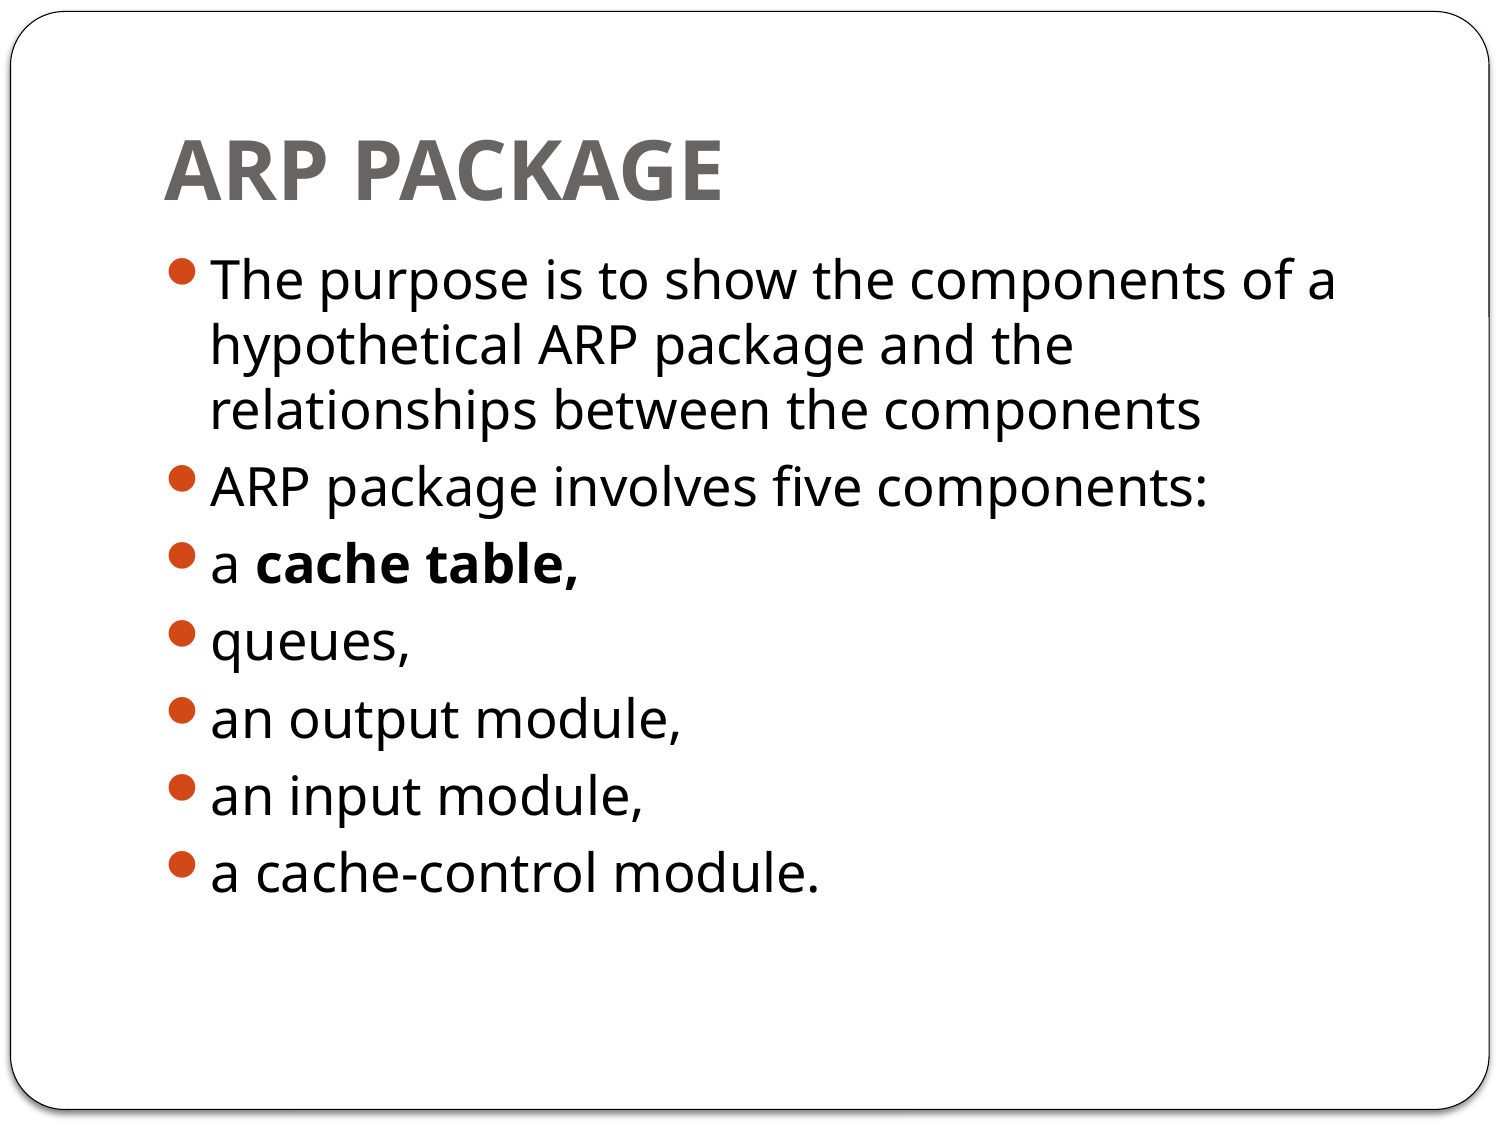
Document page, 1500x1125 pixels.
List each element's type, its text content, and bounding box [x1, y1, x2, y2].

title ARP PACKAGE [150, 45, 1425, 233]
list The purpose is to show the components of a hypothetical ARP package and the relationships between the components ARP package involves five components: a cache table, queues, an output module, an input module, a cache-control module. [150, 237, 1425, 988]
